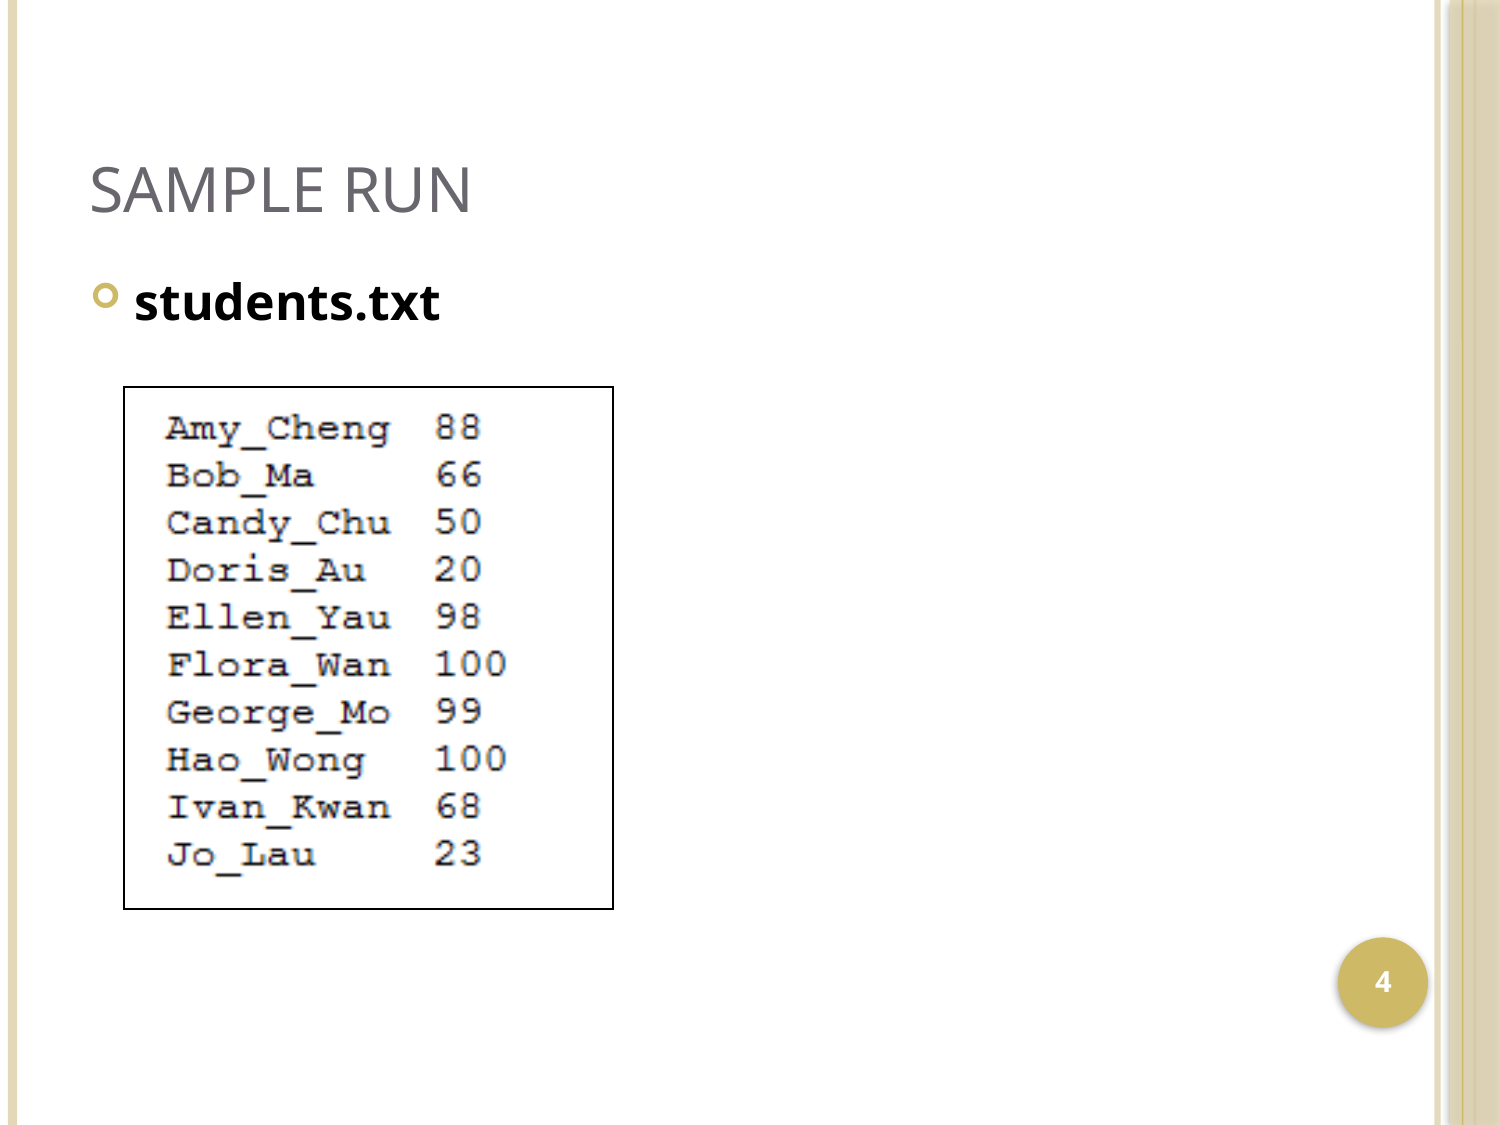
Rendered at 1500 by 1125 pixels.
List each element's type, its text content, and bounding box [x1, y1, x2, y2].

title Sample run [75, 45, 1300, 233]
slide_number 4 [1333, 940, 1434, 1026]
list students.txt [75, 262, 1300, 1062]
picture [124, 386, 613, 909]
